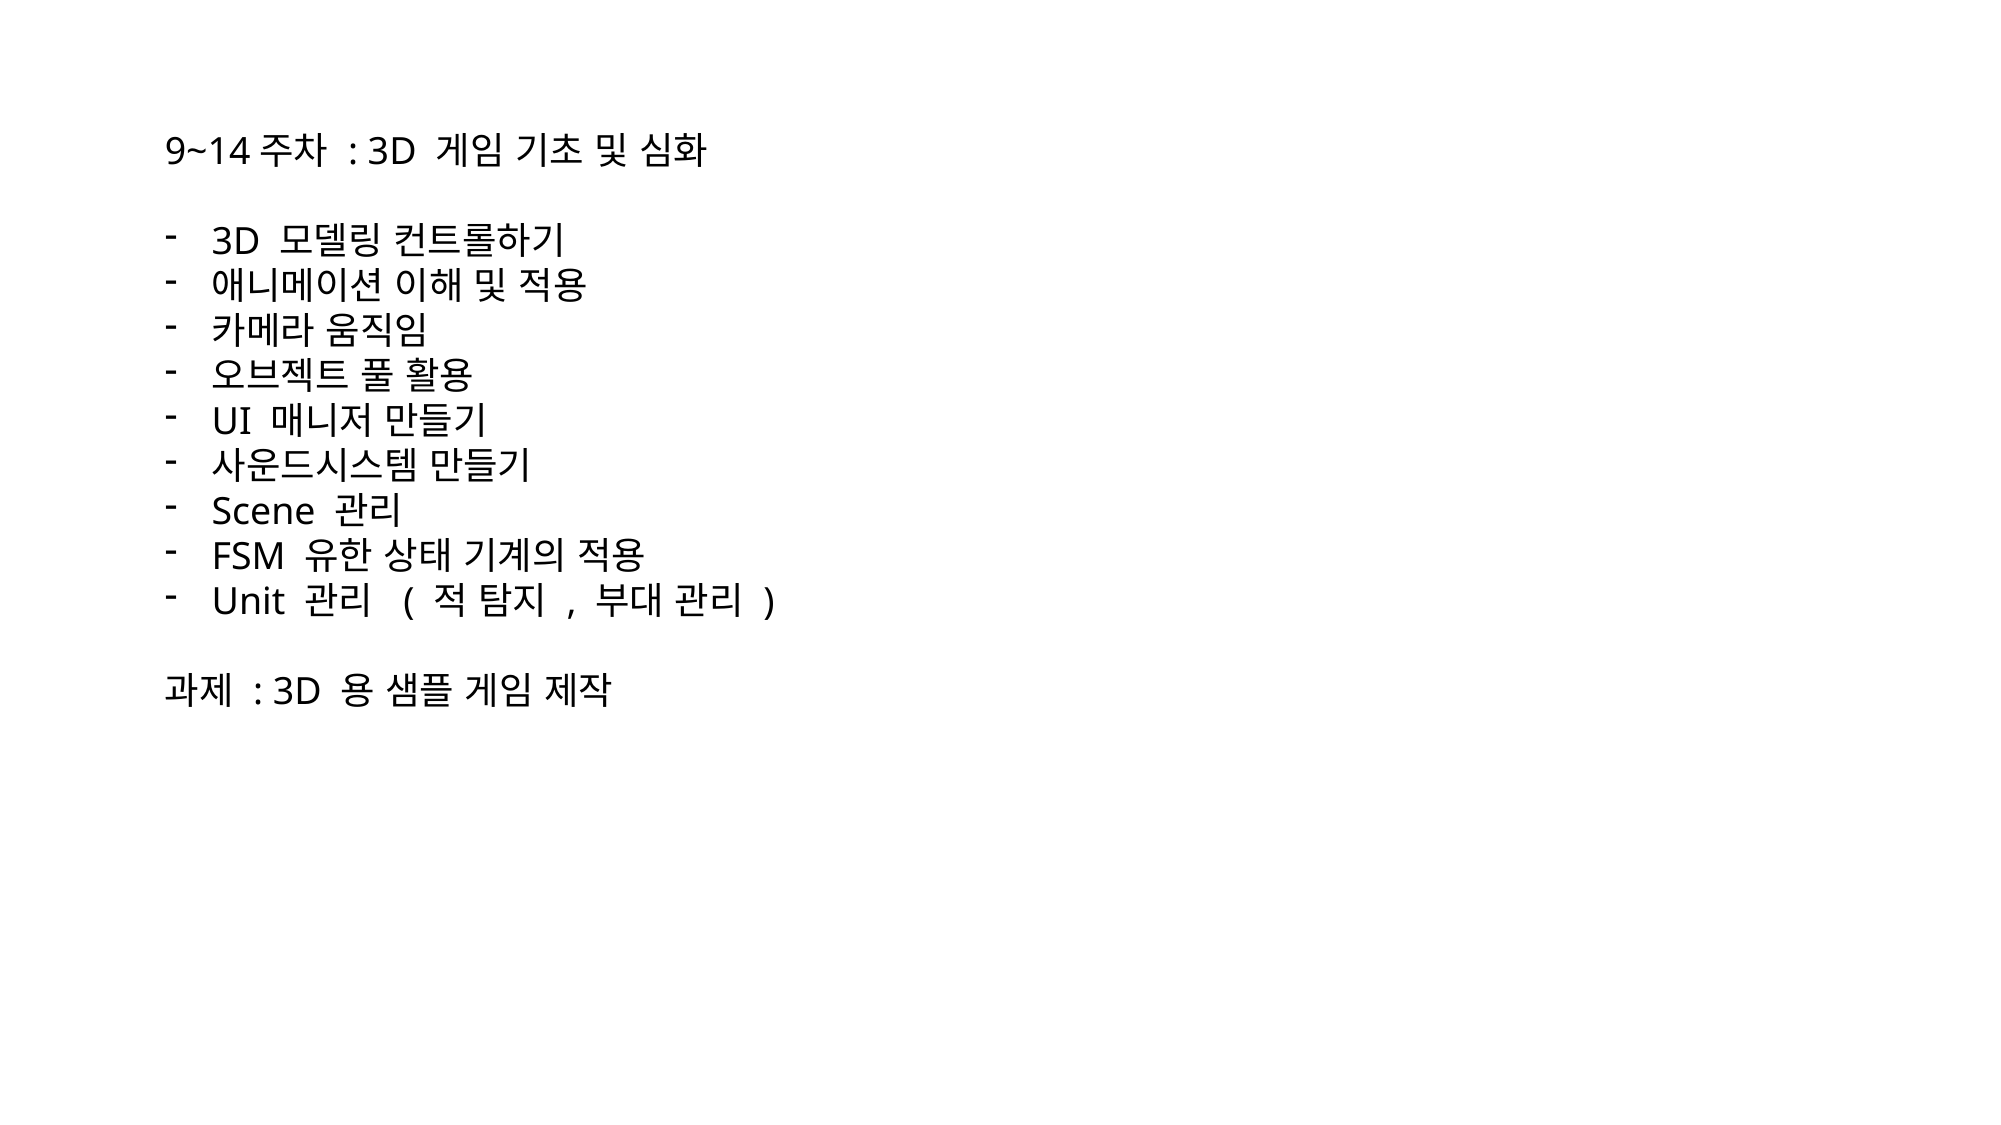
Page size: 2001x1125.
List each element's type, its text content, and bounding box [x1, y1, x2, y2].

text_box 9~14주차 : 3D 게임 기초 및 심화 3D 모델링 컨트롤하기 애니메이션 이해 및 적용 카메라 움직임 오브젝트 풀 활용 UI 매니저 만들기 사운드시스템 만들기 Scene 관리 FSM 유한 상태 기계의 적용 Unit 관리 ( 적 탐지 , 부대 관리 ) 과제 : 3D 용 샘플 게임 제작 [149, 119, 1879, 810]
